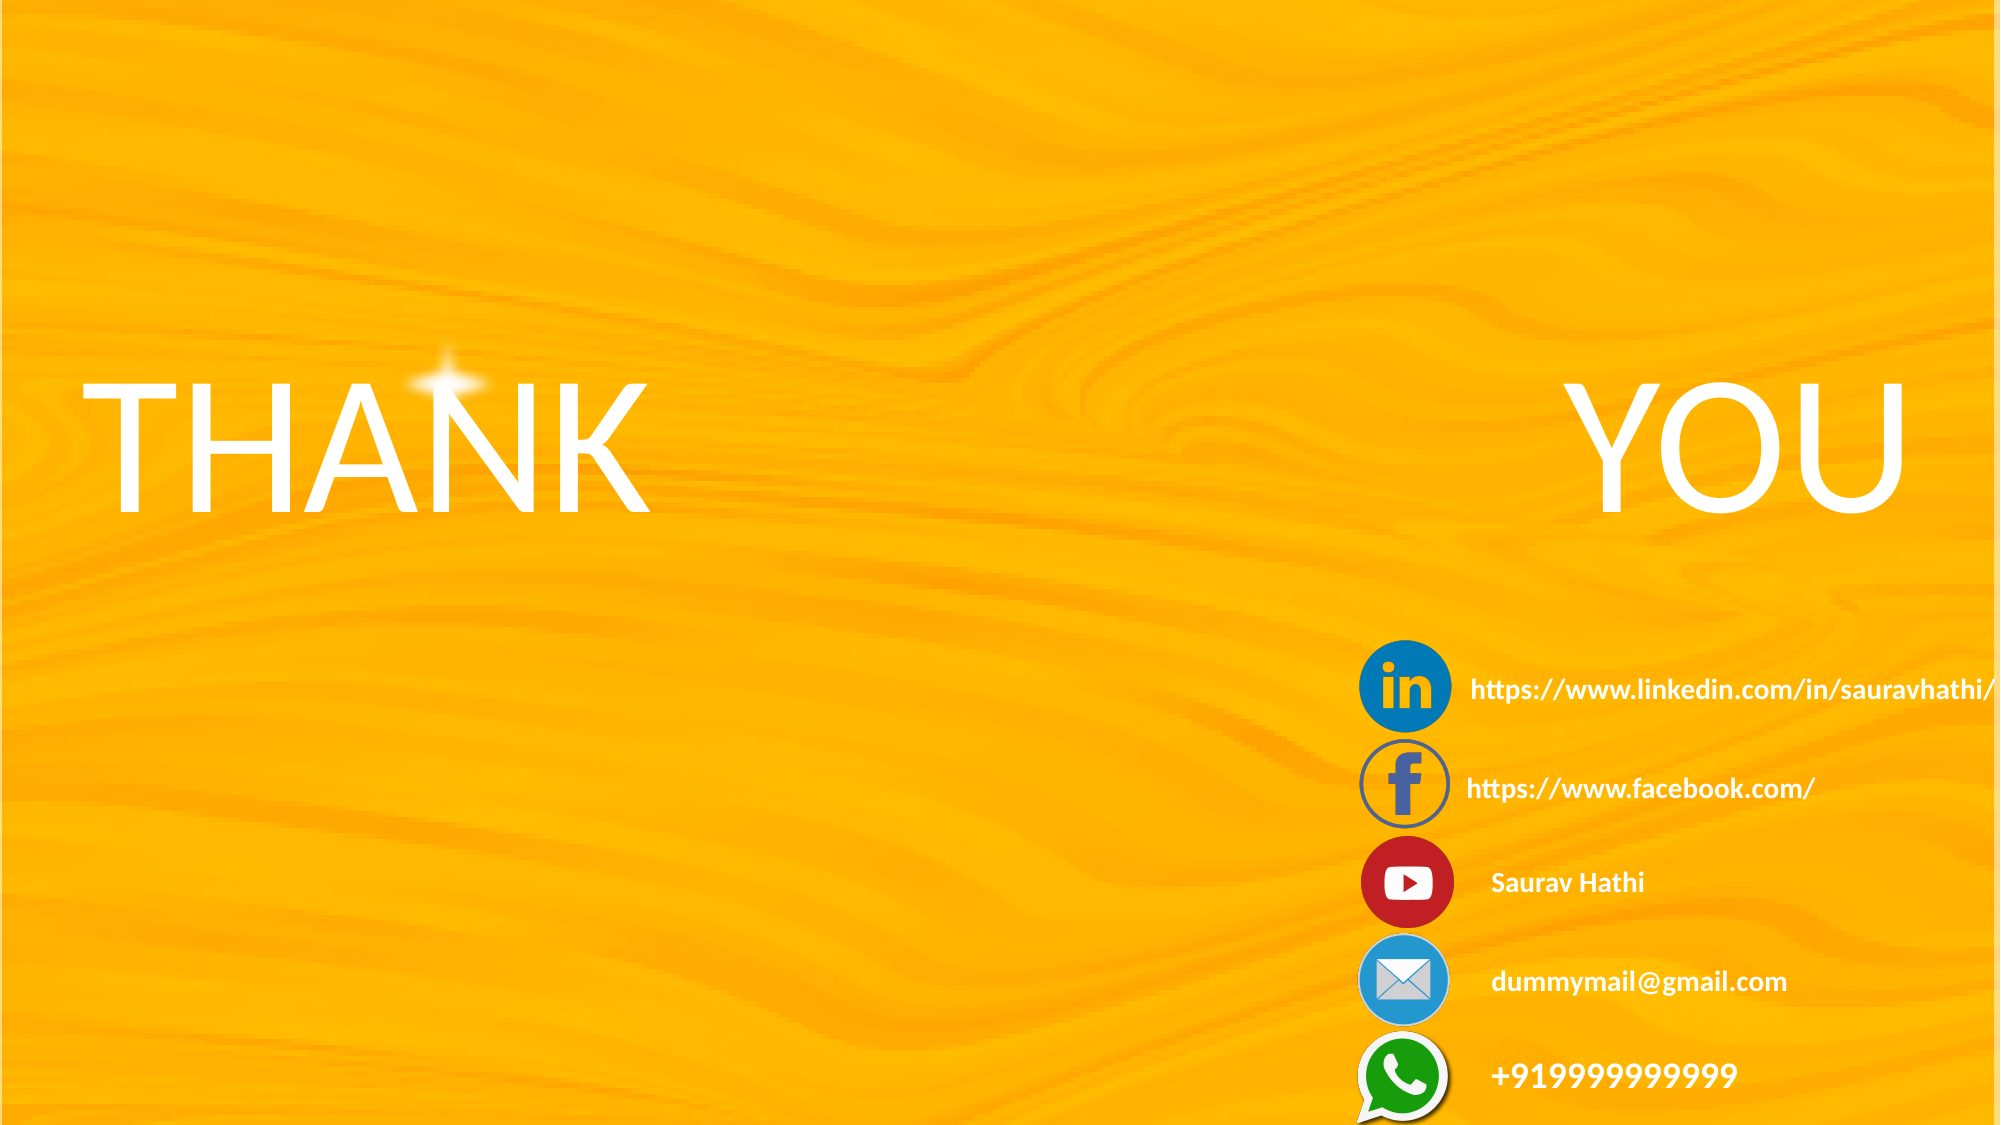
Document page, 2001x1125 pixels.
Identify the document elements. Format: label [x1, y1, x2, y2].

text_box [66, 244, 674, 564]
picture [0, 0, 2000, 1125]
